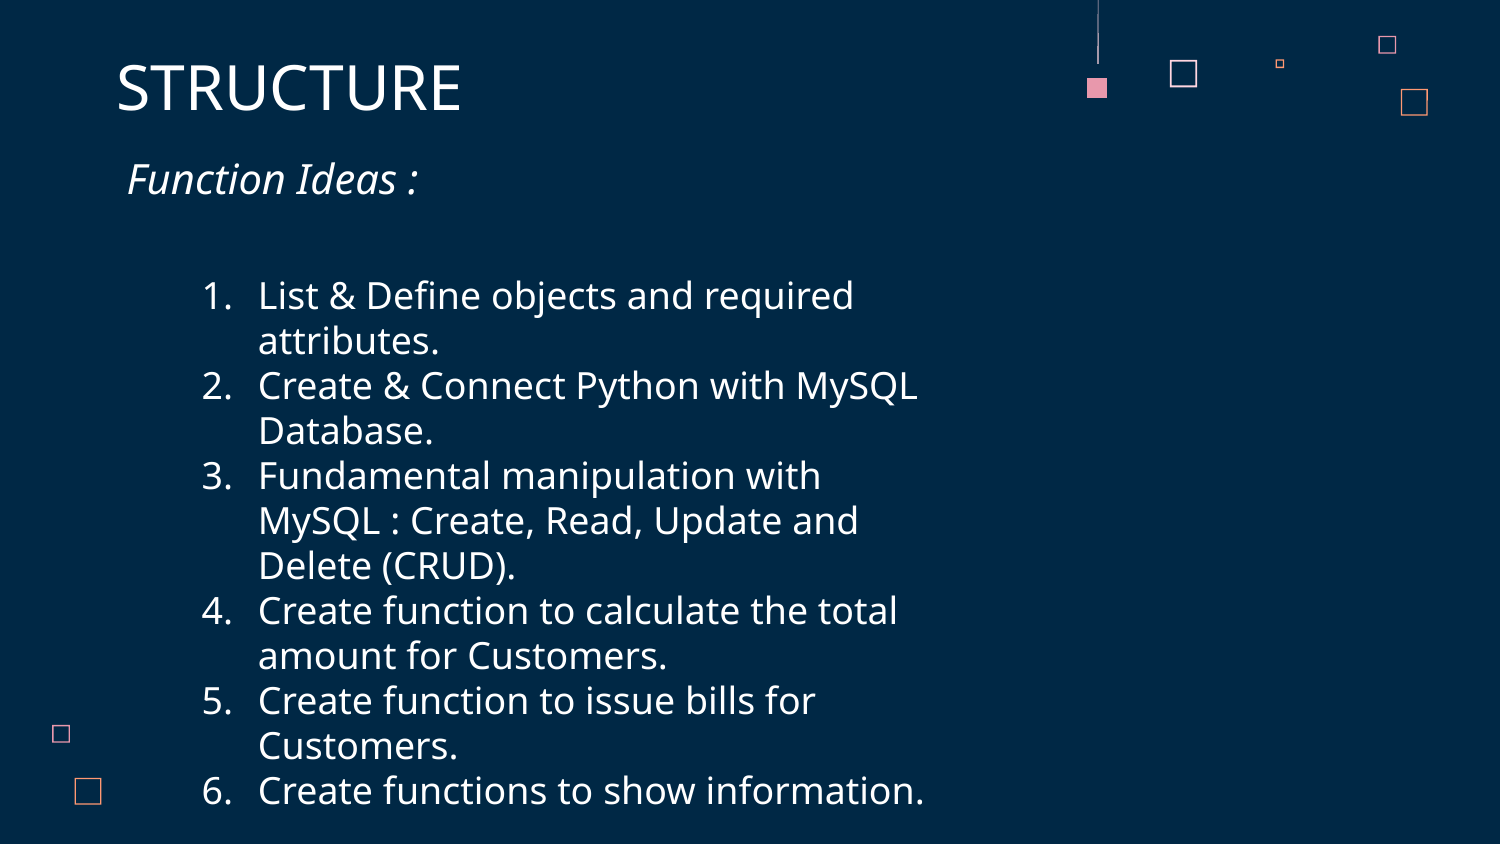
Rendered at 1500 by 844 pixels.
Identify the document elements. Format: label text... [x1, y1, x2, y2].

title STRUCTURE [101, 42, 878, 138]
list Function Ideas : List & Define objects and required attributes. Create & Connect Python with MySQL Database. Fundamental manipulation with MySQL : Create, Read, Update and Delete (CRUD). Create function to calculate the total amount for Customers. Create function to issue bills for Customers. Create functions to show information. [111, 137, 984, 351]
